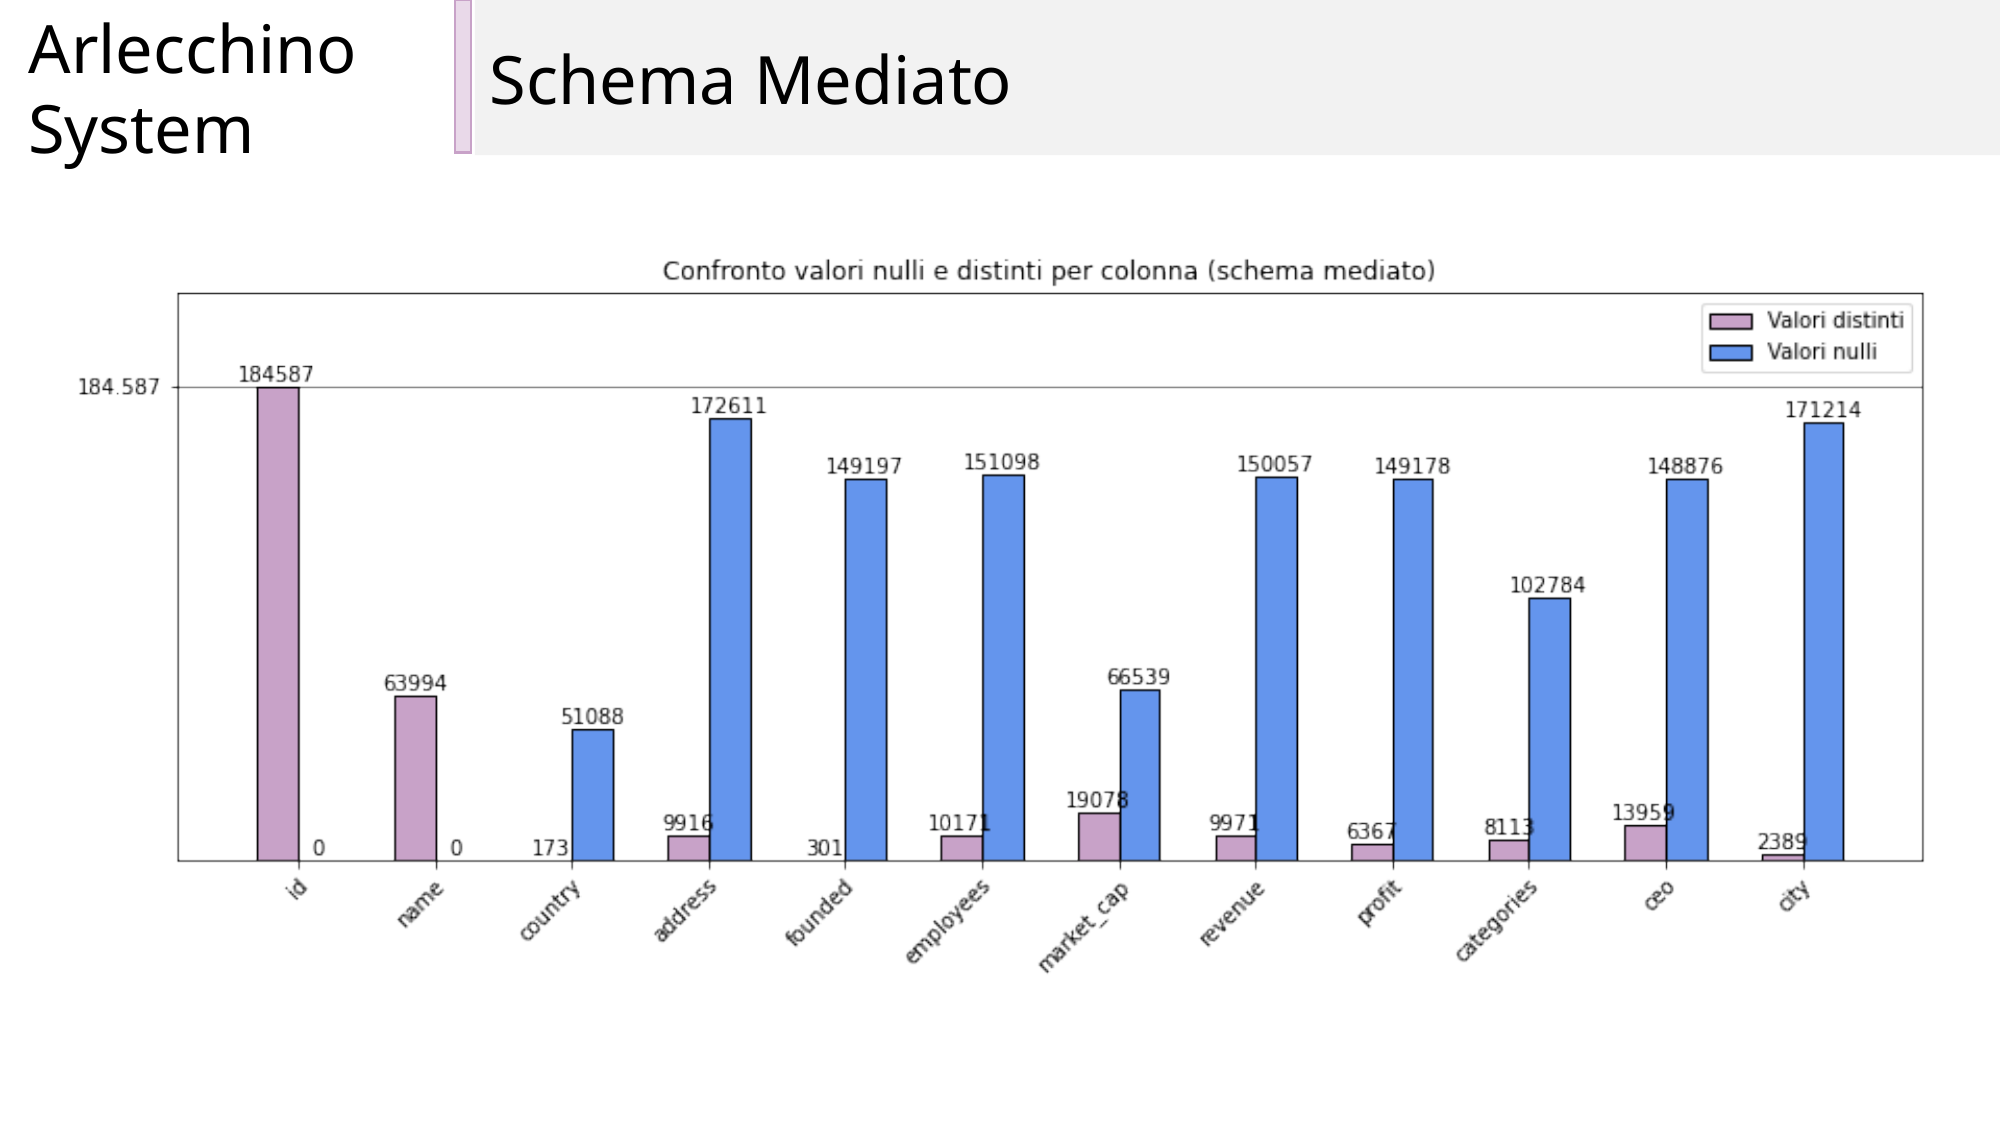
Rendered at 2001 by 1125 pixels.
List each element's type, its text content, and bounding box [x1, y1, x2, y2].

text_box Arlecchino System [13, 0, 463, 175]
text_box Schema Mediato [474, 0, 2000, 156]
text_box [454, 0, 472, 154]
picture [63, 245, 1937, 992]
